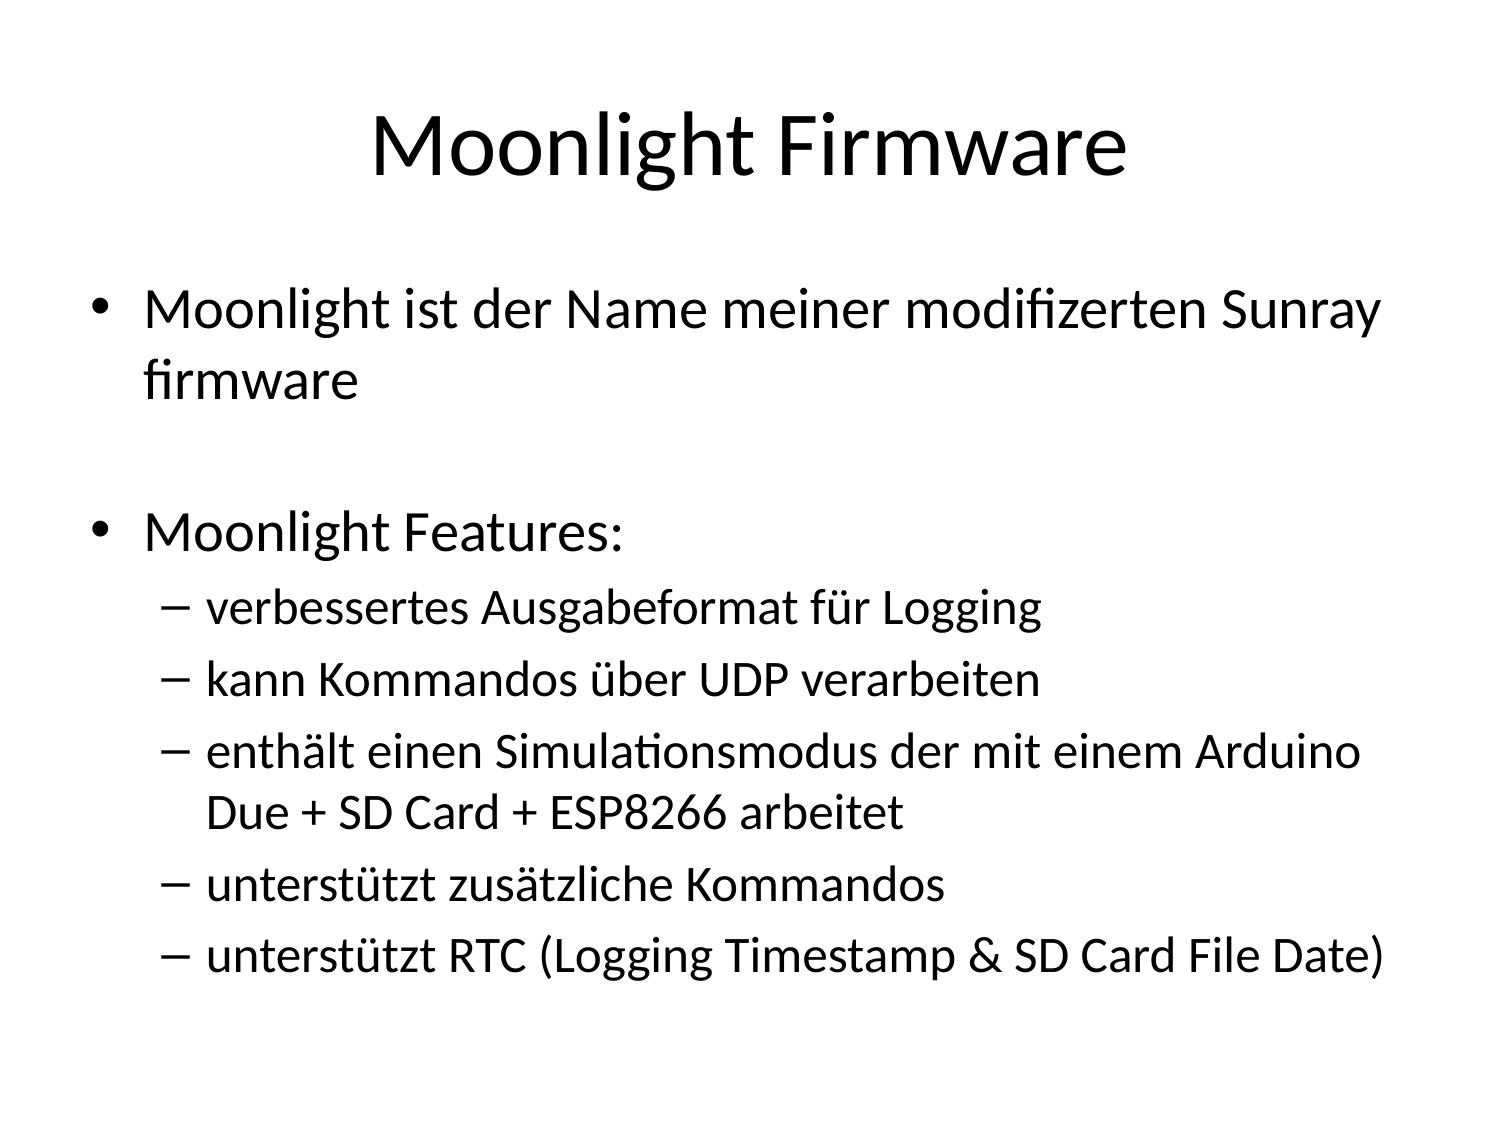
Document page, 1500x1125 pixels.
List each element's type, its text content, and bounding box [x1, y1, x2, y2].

list Moonlight ist der Name meiner modifizerten Sunray firmware Moonlight Features: verbessertes Ausgabeformat für Logging kann Kommandos über UDP verarbeiten enthält einen Simulationsmodus der mit einem Arduino Due + SD Card + ESP8266 arbeitet unterstützt zusätzliche Kommandos unterstützt RTC (Logging Timestamp & SD Card File Date) [75, 262, 1425, 1005]
title Moonlight Firmware [75, 45, 1425, 233]
